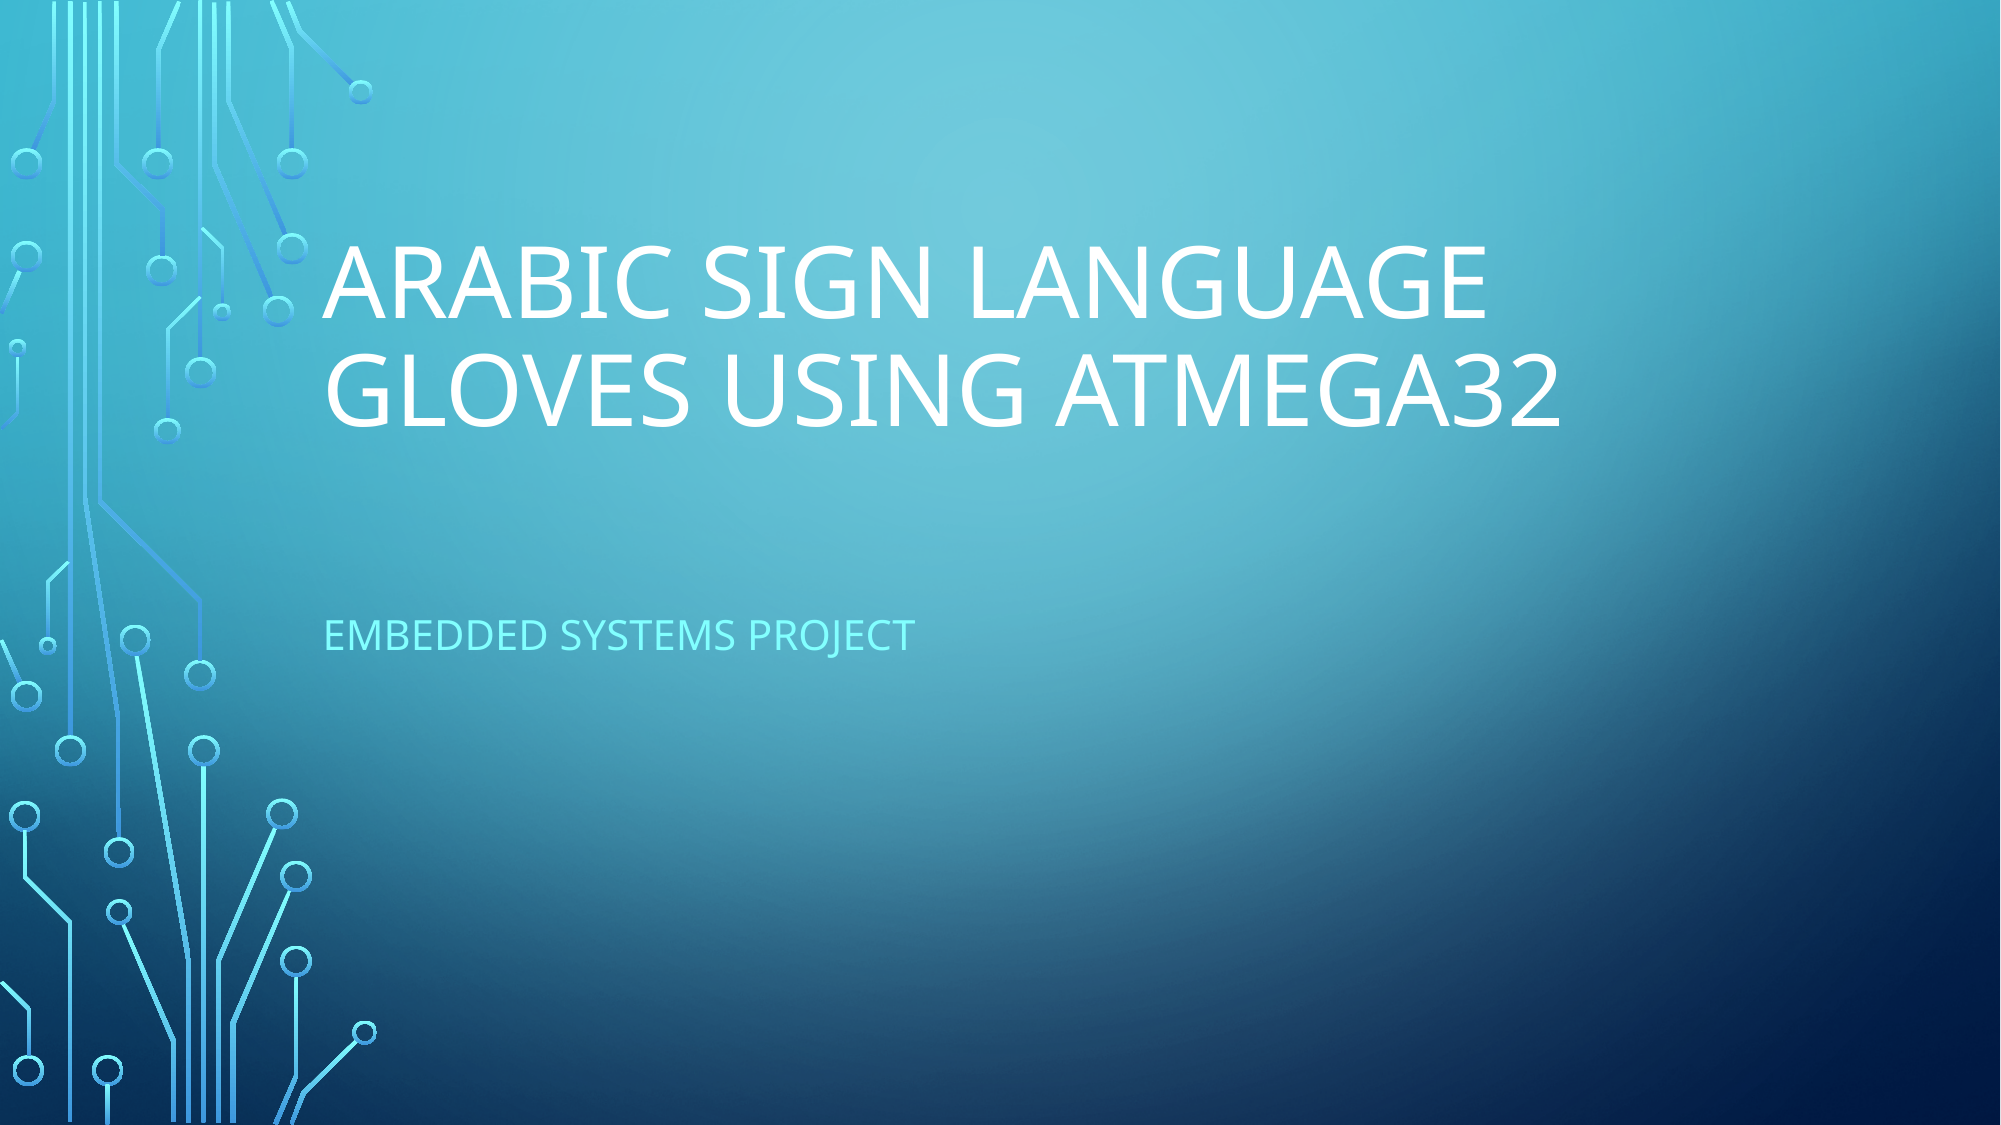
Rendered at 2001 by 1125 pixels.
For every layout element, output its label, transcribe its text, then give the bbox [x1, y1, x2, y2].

subtitle Embedded systems project [307, 590, 1750, 863]
title Arabic sign language gloves using atmega32 [307, 184, 1750, 576]
